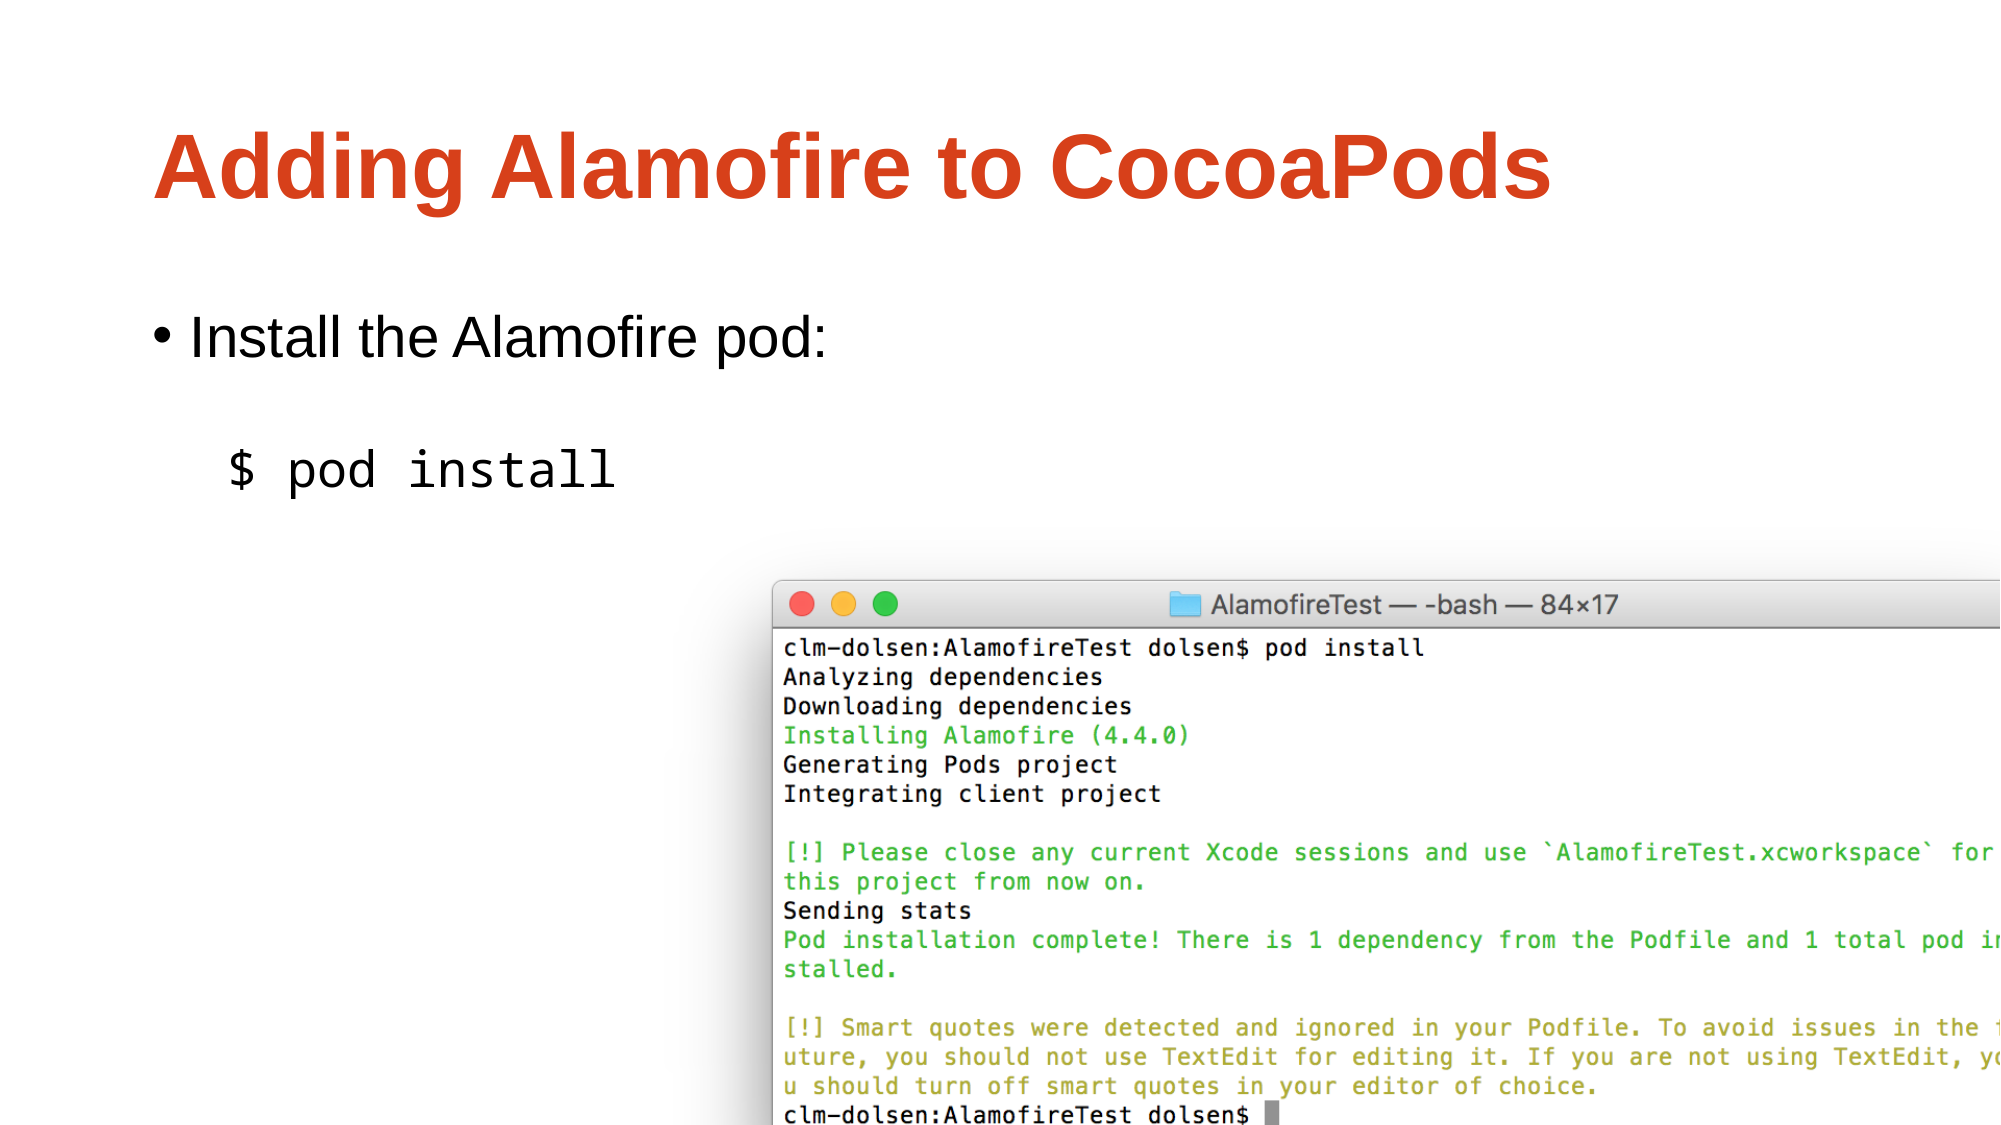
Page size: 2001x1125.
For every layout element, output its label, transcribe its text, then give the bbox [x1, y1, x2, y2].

title Adding Alamofire to CocoaPods [137, 59, 1863, 278]
list Install the Alamofire pod: $ pod install [137, 299, 1863, 1014]
picture [656, 514, 2000, 1125]
